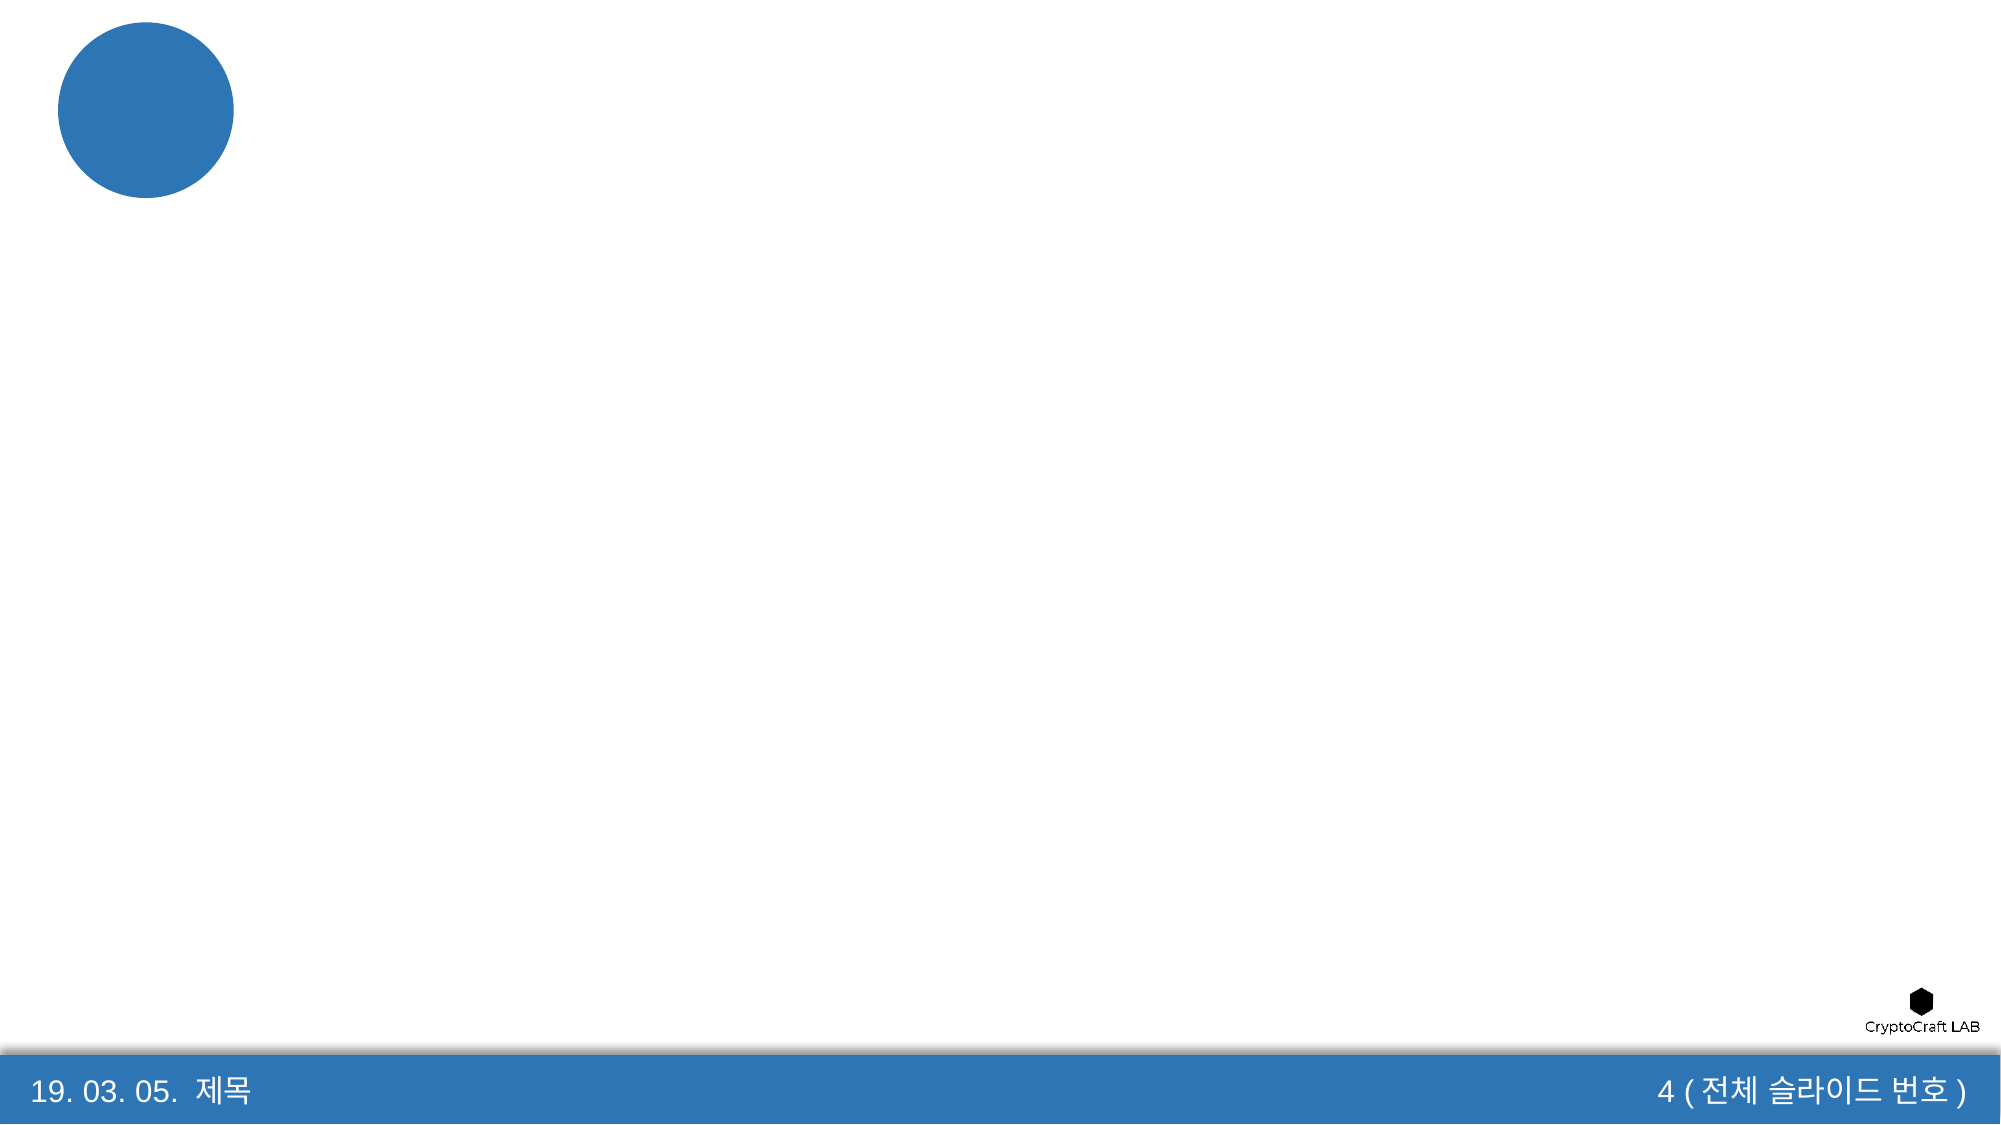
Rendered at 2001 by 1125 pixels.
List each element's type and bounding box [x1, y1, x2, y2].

picture [1856, 978, 1989, 1044]
